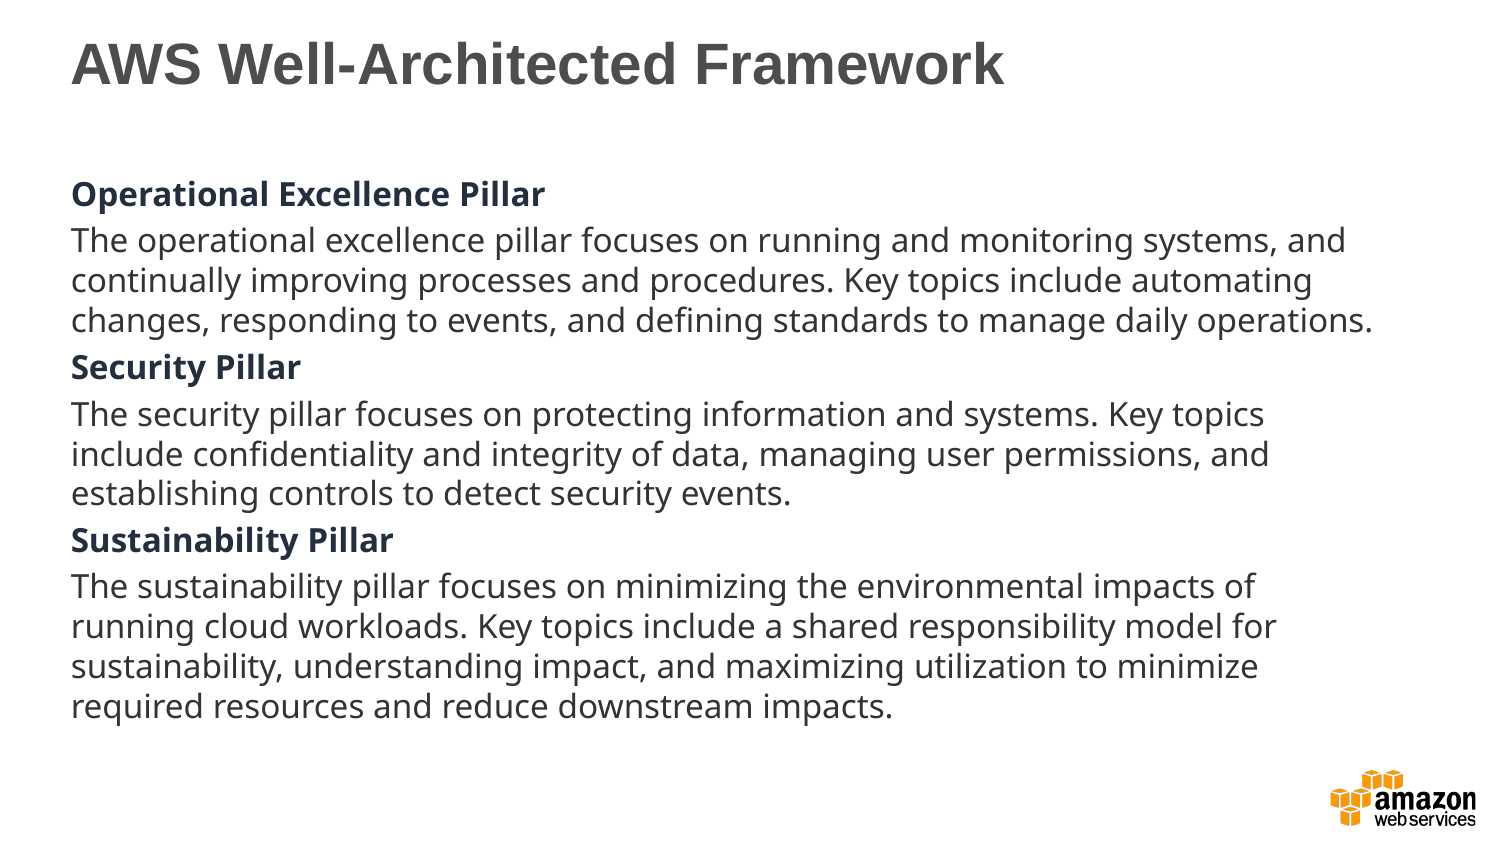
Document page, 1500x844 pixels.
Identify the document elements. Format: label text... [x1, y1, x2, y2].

list Operational Excellence Pillar The operational excellence pillar focuses on running and monitoring systems, and continually improving processes and procedures. Key topics include automating changes, responding to events, and defining standards to manage daily operations. Security Pillar The security pillar focuses on protecting information and systems. Key topics include confidentiality and integrity of data, managing user permissions, and establishing controls to detect security events. Sustainability Pillar The sustainability pillar focuses on minimizing the environmental impacts of running cloud workloads. Key topics include a shared responsibility model for sustainability, understanding impact, and maximizing utilization to minimize required resources and reduce downstream impacts. [55, 165, 1402, 749]
title AWS Well-Architected Framework [55, 18, 1402, 109]
